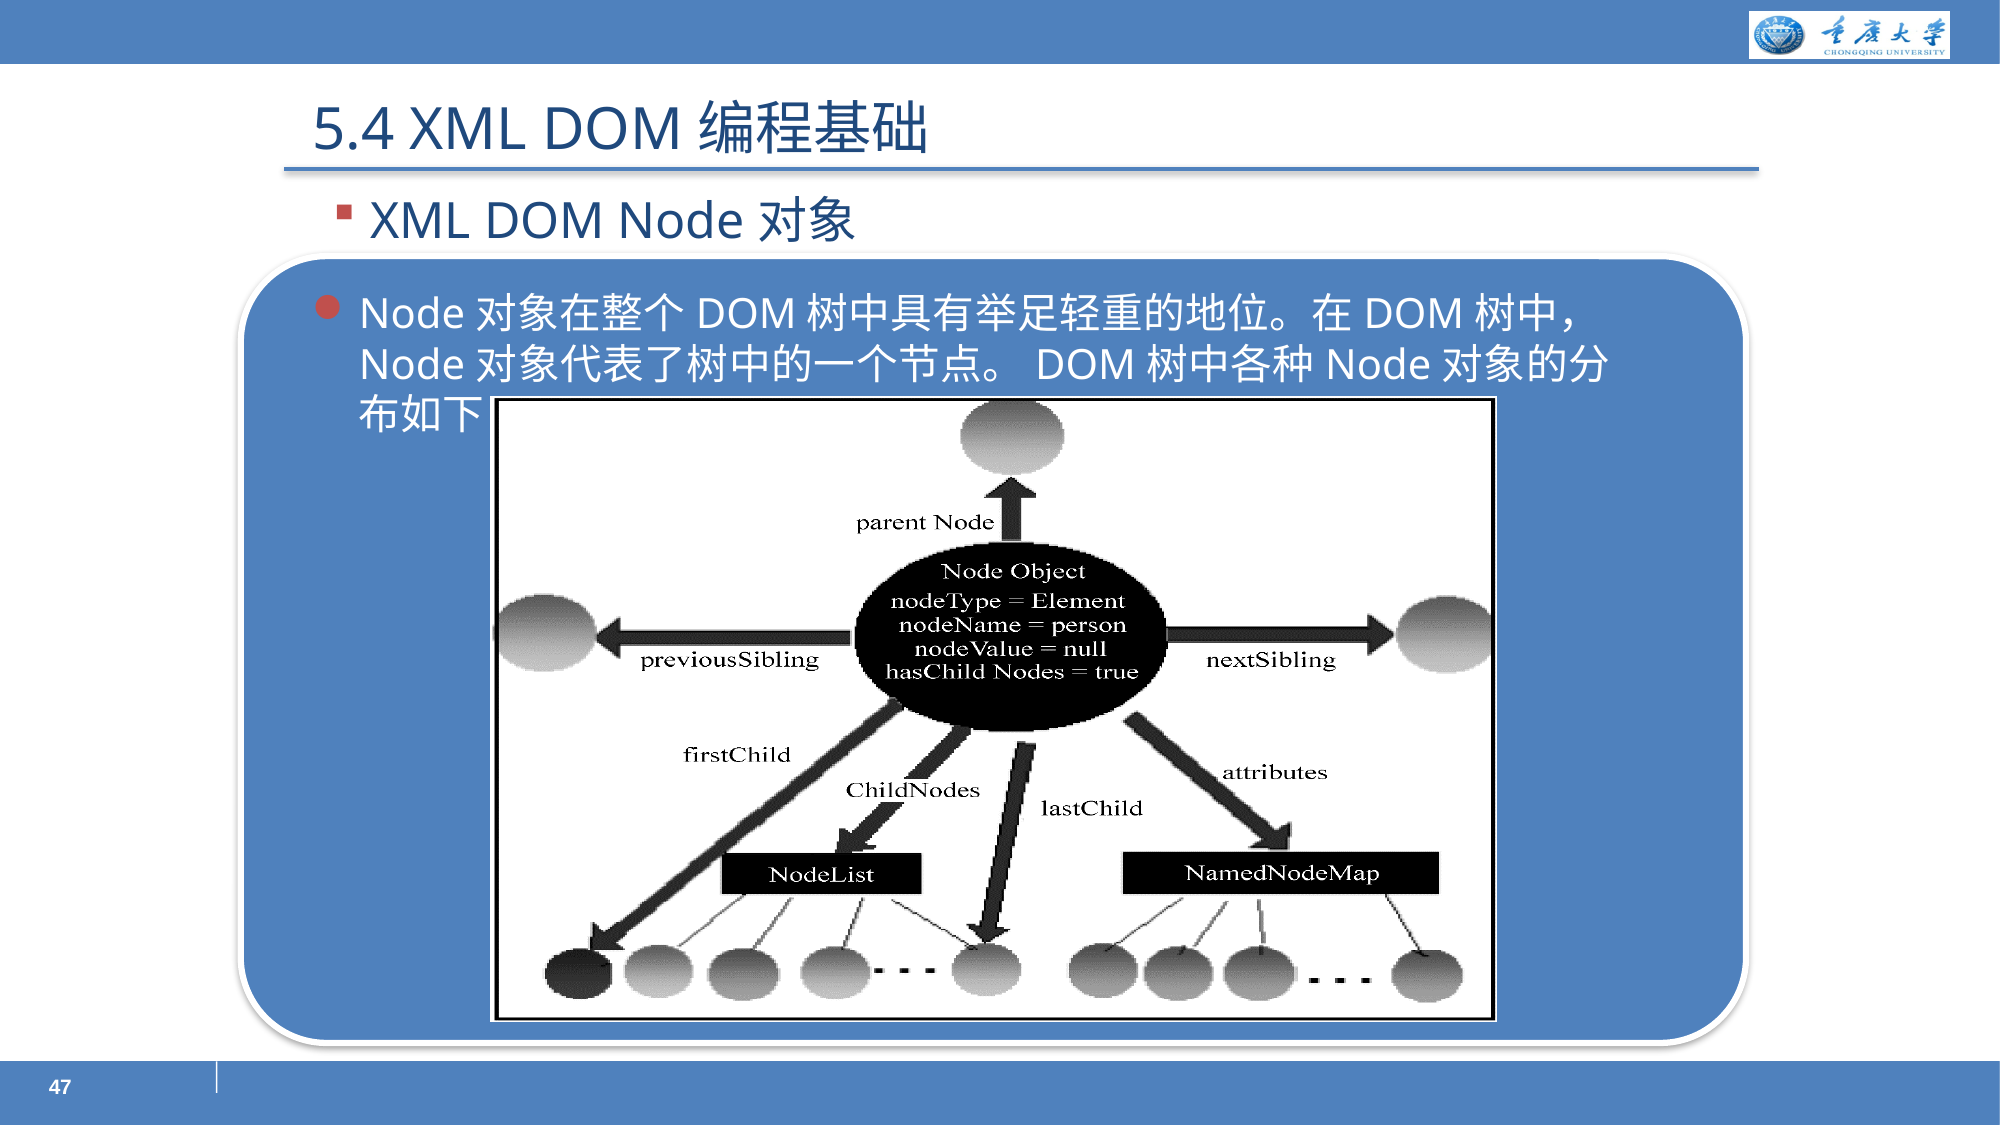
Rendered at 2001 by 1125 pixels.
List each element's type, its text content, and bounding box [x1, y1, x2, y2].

list XML DOM Node对象 [317, 181, 1594, 264]
text_box [587, 292, 618, 369]
picture [1749, 11, 1950, 59]
slide_number 47 [33, 1066, 255, 1120]
text_box [237, 252, 1750, 1047]
text_box 5.4 XML DOM编程基础 [297, 87, 1650, 168]
text_box Node对象在整个DOM树中具有举足轻重的地位。在DOM树中，Node对象代表了树中的一个节点。DOM树中各种Node对象的分布如下： [297, 279, 1625, 445]
picture [490, 395, 1497, 1022]
